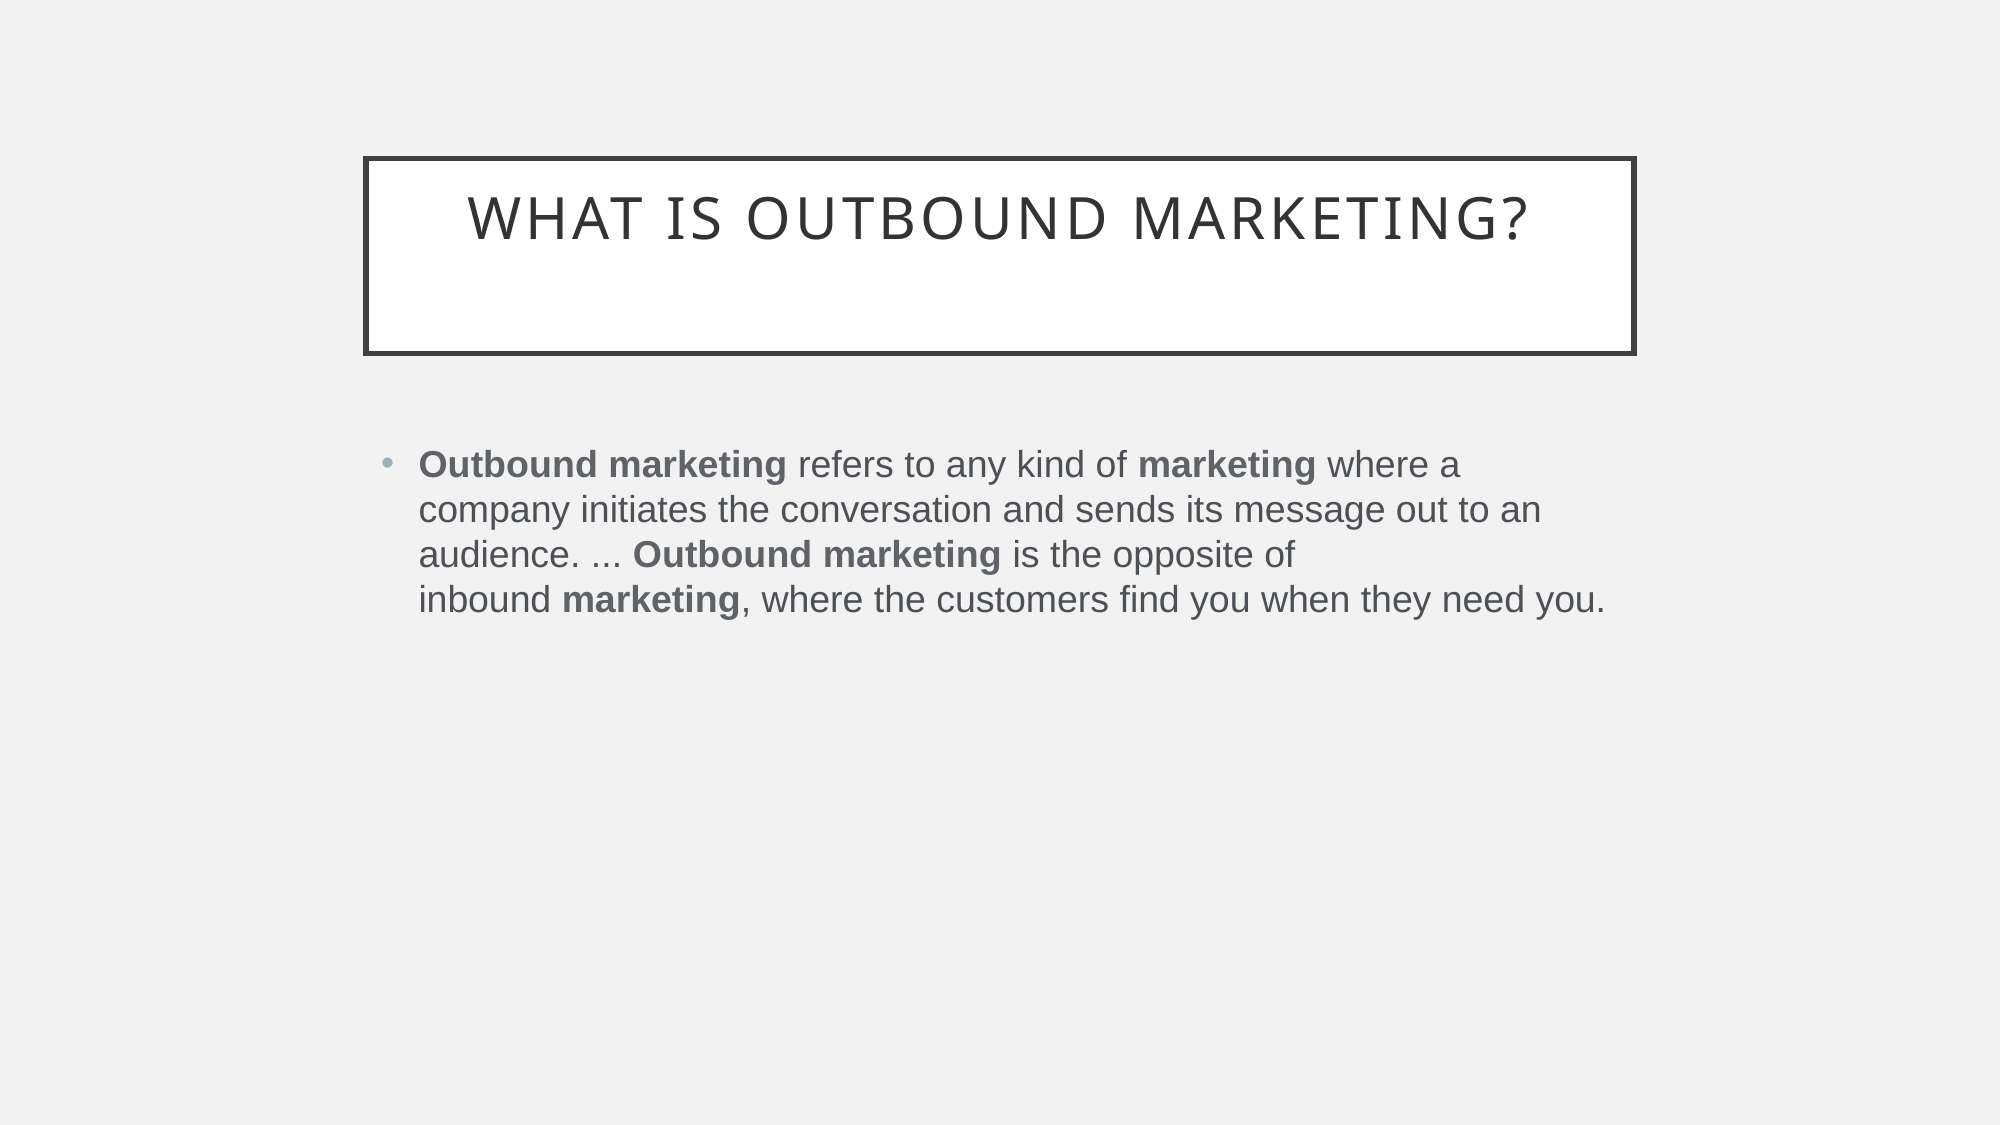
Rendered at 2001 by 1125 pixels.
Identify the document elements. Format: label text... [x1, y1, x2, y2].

title What is Outbound Marketing? [363, 156, 1637, 356]
list Outbound marketing refers to any kind of marketing where a company initiates the conversation and sends its message out to an audience. ... Outbound marketing is the opposite of inbound marketing, where the customers find you when they need you. [366, 432, 1634, 942]
